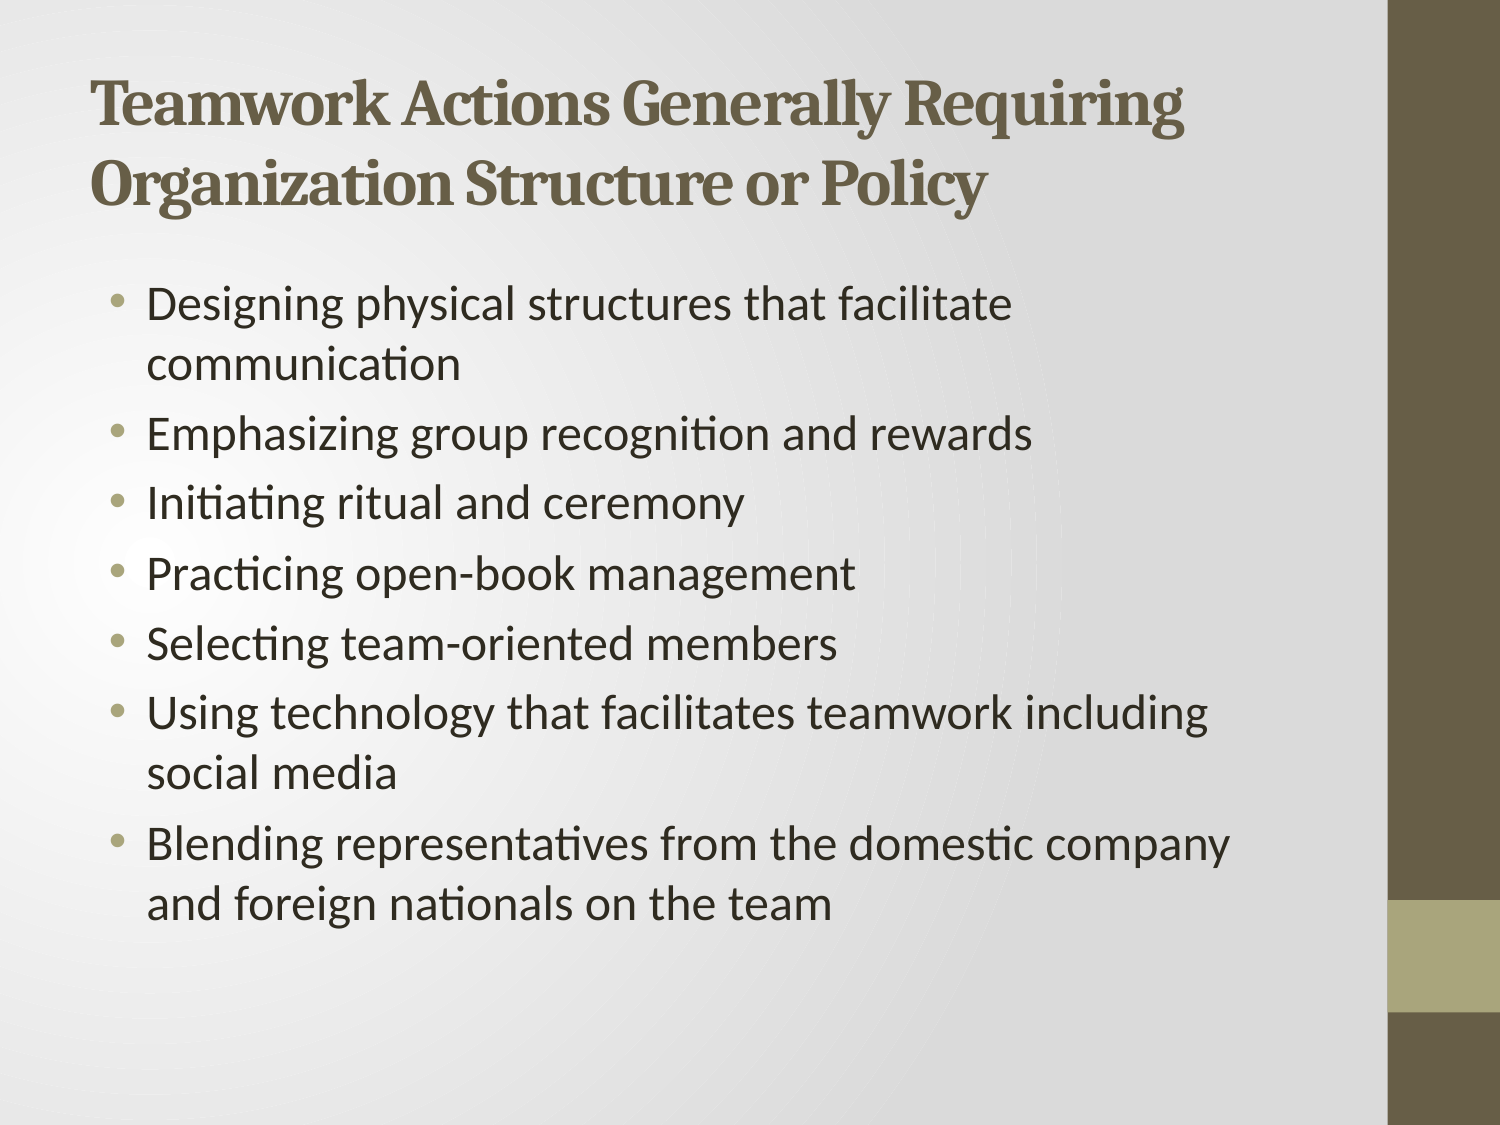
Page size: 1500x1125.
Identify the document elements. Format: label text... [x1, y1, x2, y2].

title Teamwork Actions Generally Requiring Organization Structure or Policy [75, 45, 1325, 233]
list Designing physical structures that facilitate communication Emphasizing group recognition and rewards Initiating ritual and ceremony Practicing open-book management Selecting team-oriented members Using technology that facilitates teamwork including social media Blending representatives from the domestic company and foreign nationals on the team [75, 262, 1325, 1050]
